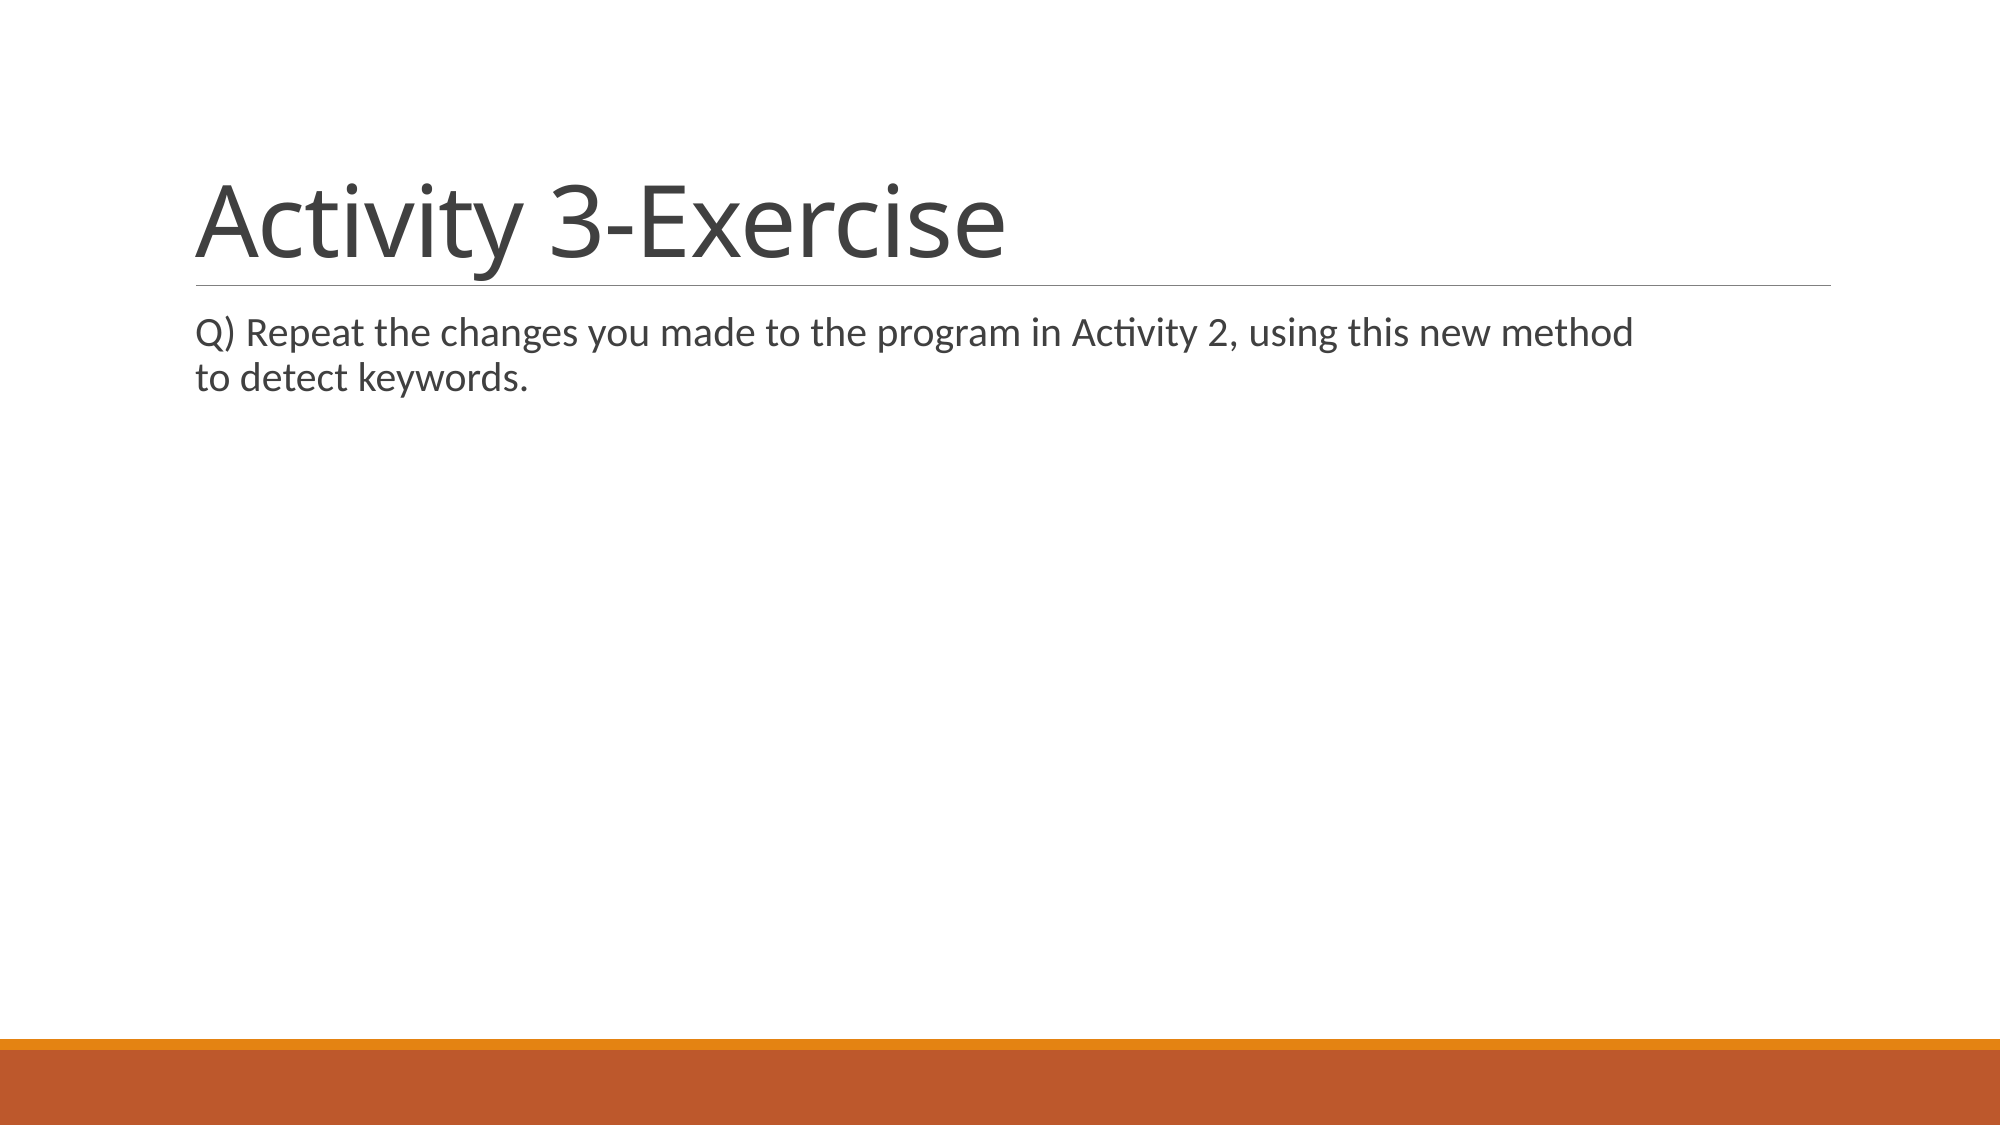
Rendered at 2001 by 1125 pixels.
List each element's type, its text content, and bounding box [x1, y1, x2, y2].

list Q) Repeat the changes you made to the program in Activity 2, using this new method to detect keywords. [180, 302, 1653, 963]
title Activity 3-Exercise [180, 47, 1830, 285]
